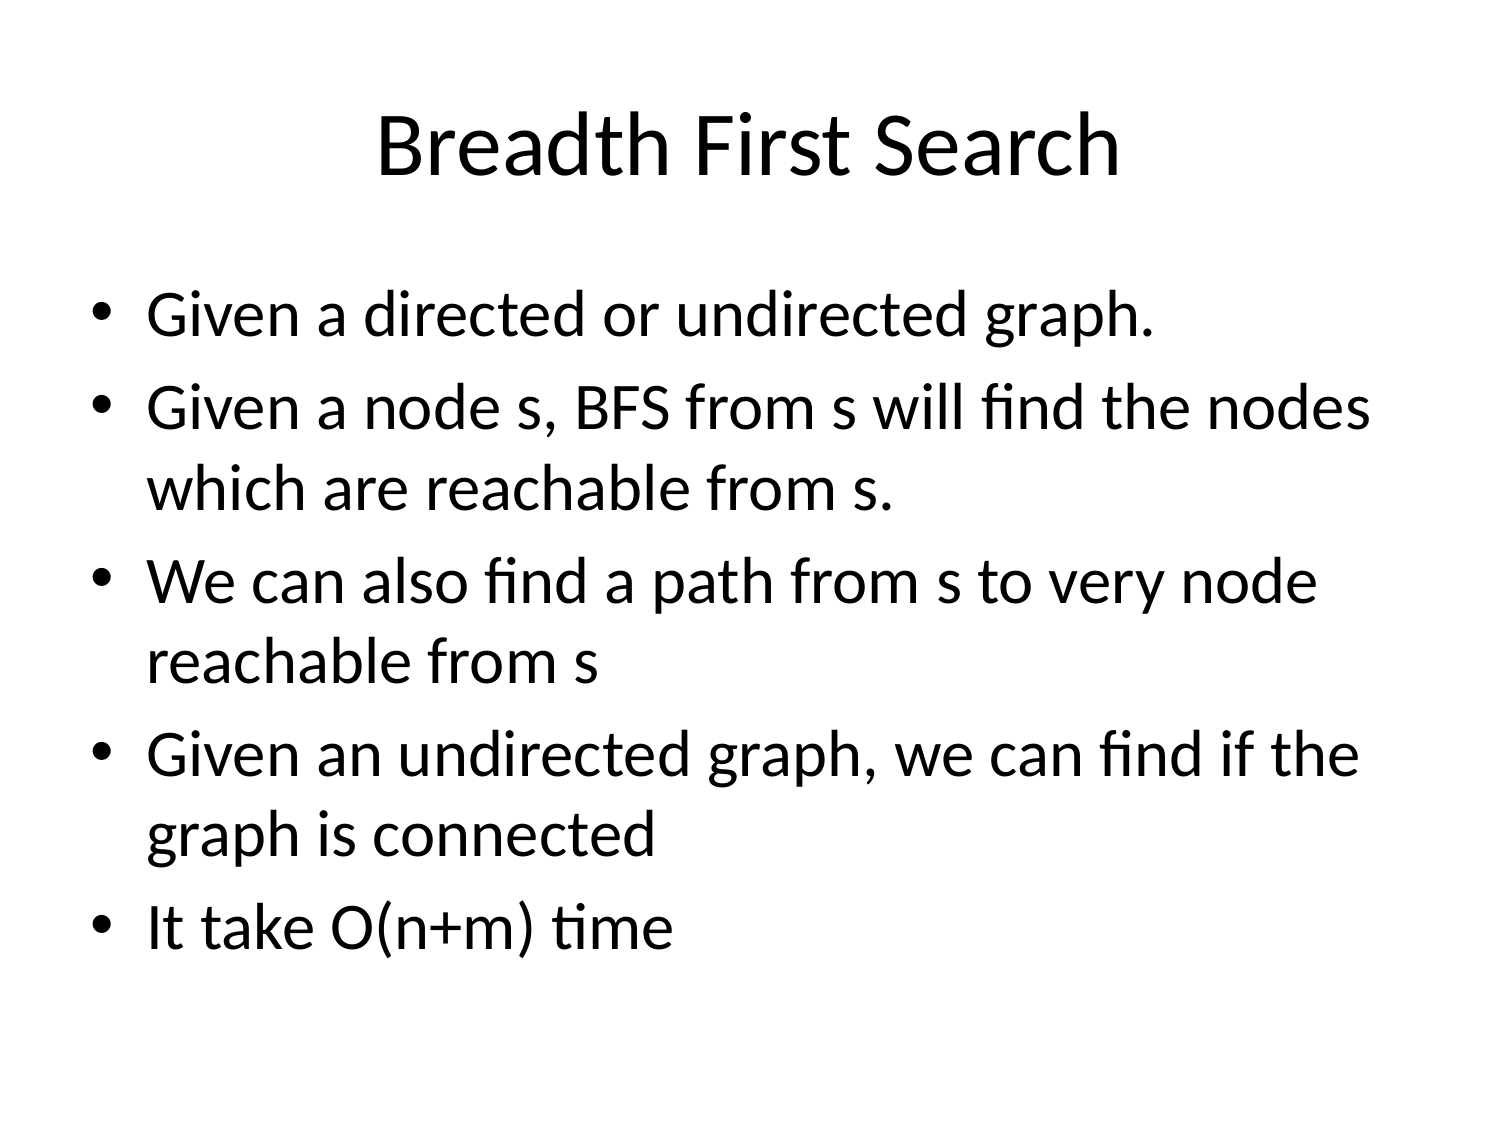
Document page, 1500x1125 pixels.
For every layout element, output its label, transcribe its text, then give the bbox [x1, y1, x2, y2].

title Breadth First Search [75, 45, 1425, 233]
list Given a directed or undirected graph. Given a node s, BFS from s will find the nodes which are reachable from s. We can also find a path from s to very node reachable from s Given an undirected graph, we can find if the graph is connected It take O(n+m) time [75, 262, 1425, 1005]
